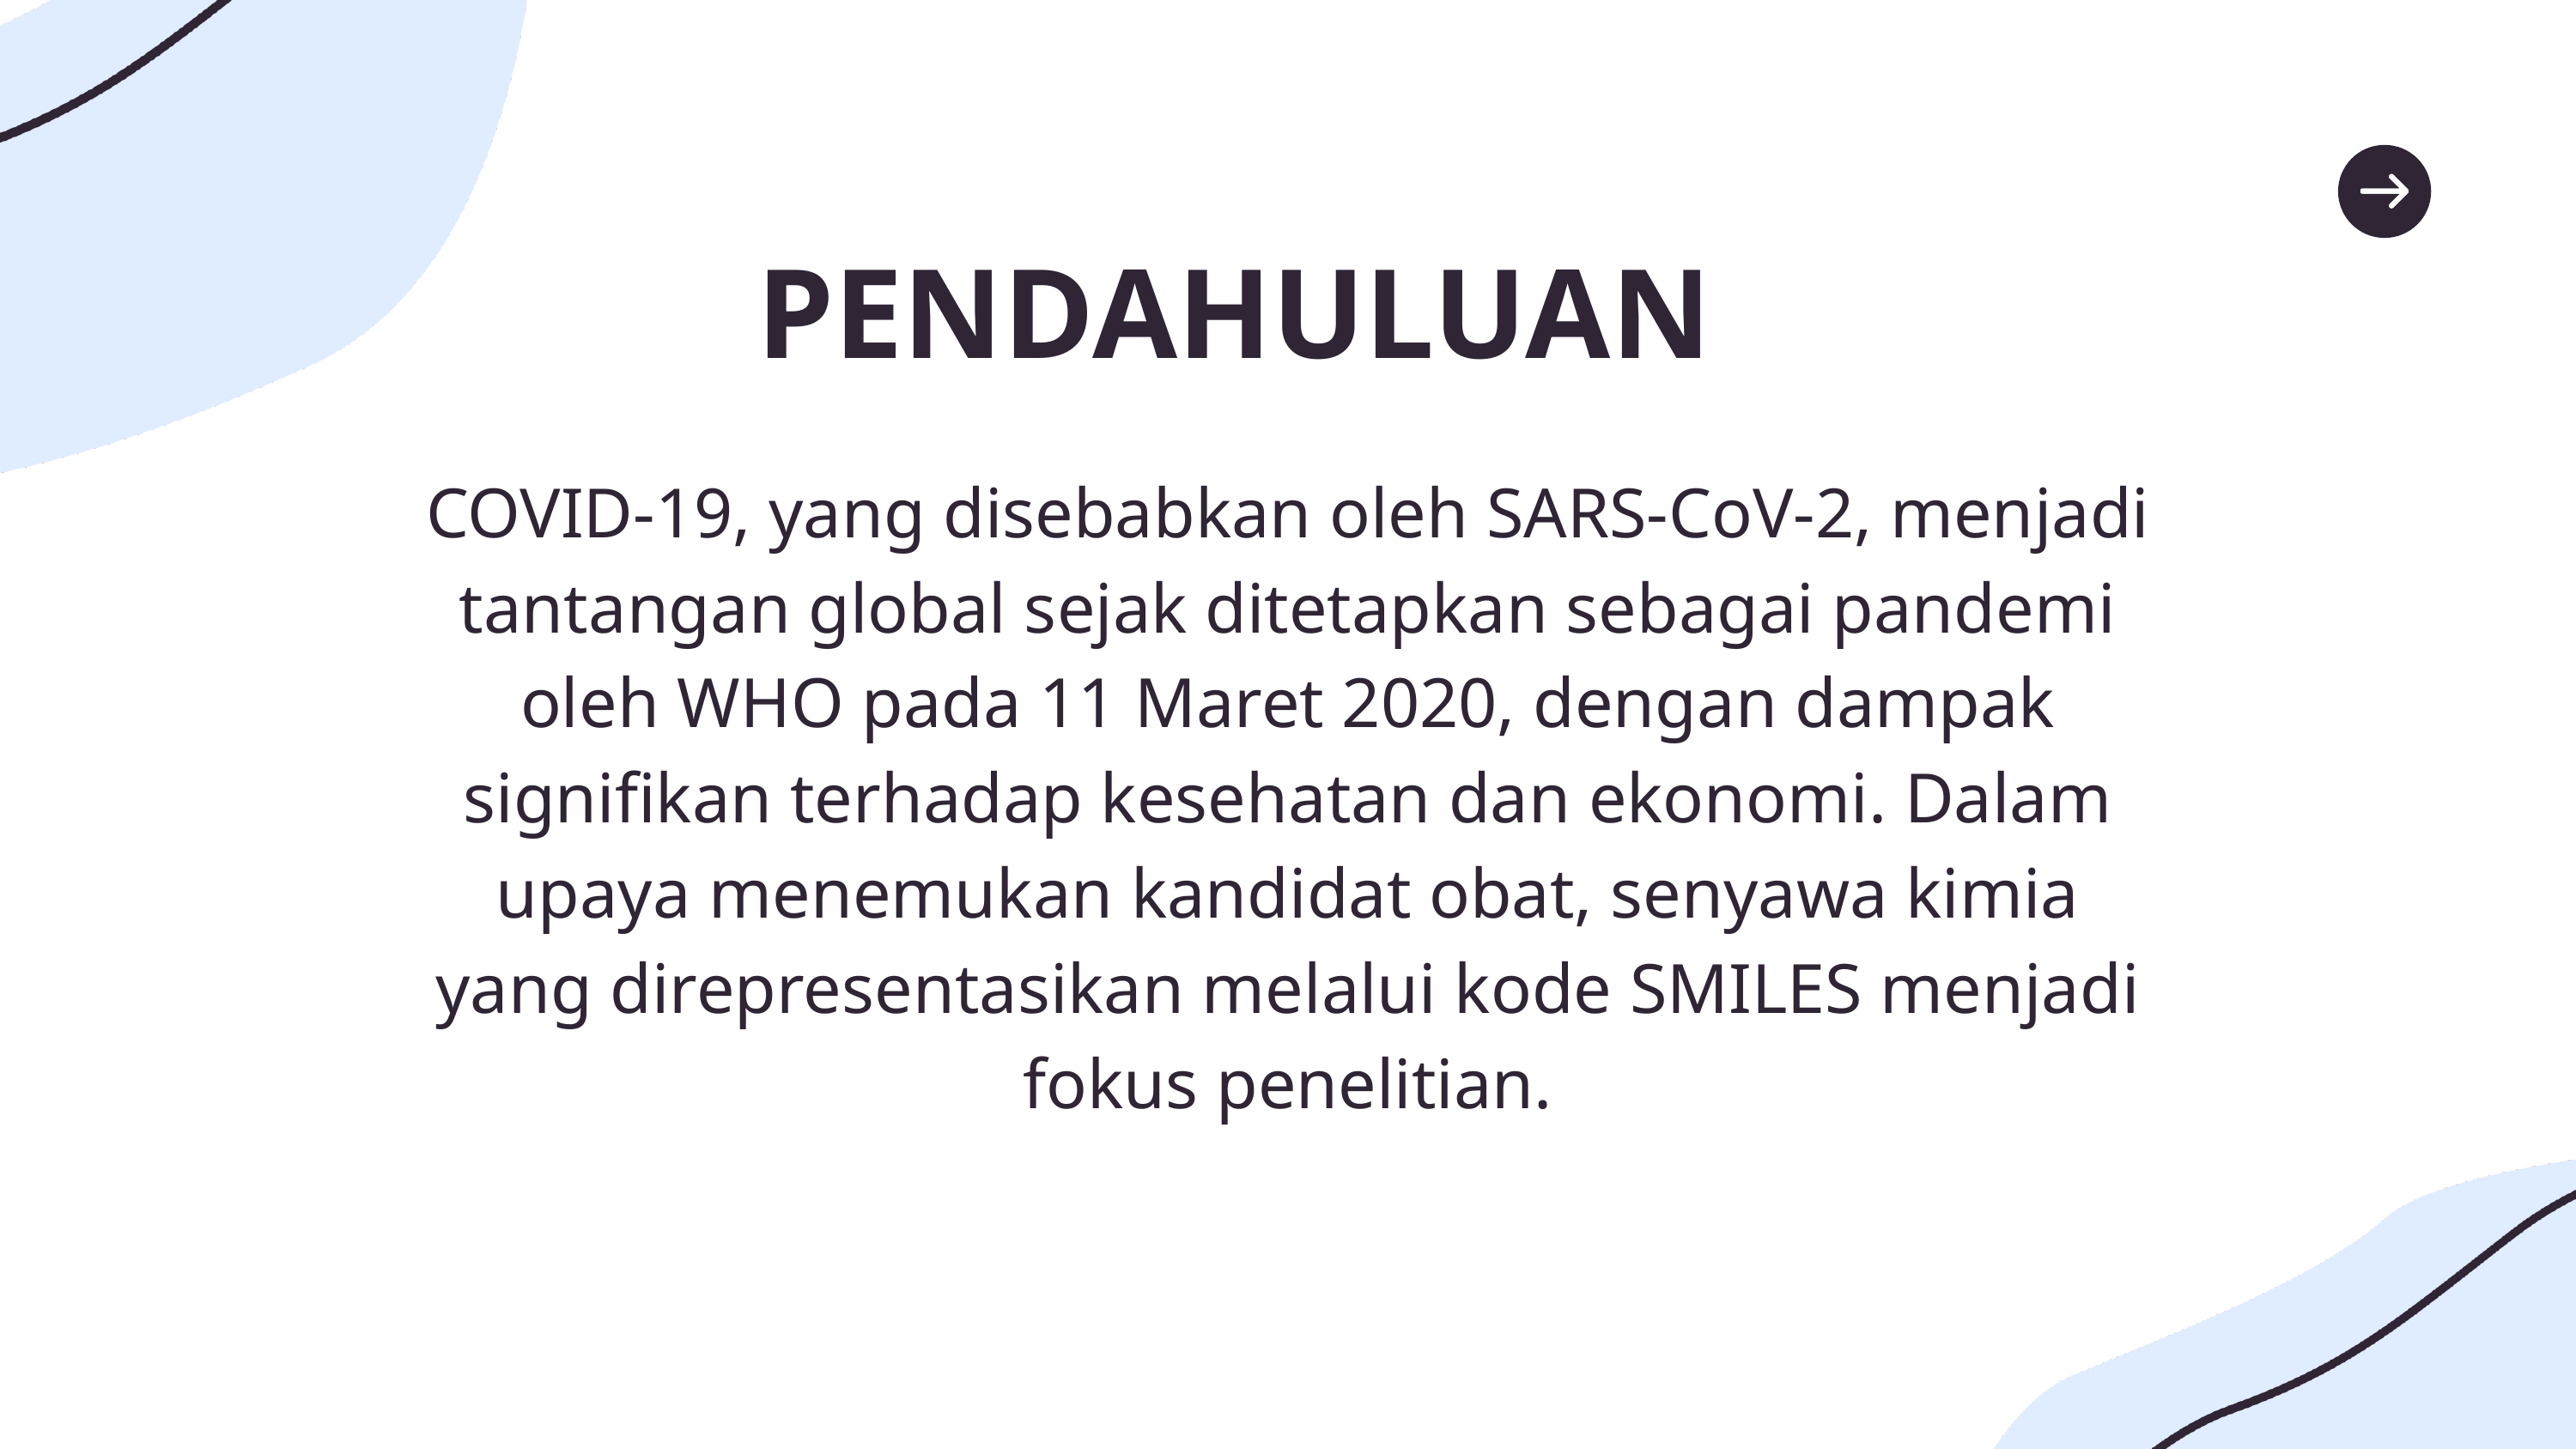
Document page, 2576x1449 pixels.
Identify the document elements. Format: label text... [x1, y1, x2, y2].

text_box [0, 0, 568, 534]
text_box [410, 464, 2166, 1252]
text_box [1897, 1133, 2576, 1449]
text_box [2337, 144, 2432, 239]
text_box PENDAHULUAN [756, 247, 1820, 384]
